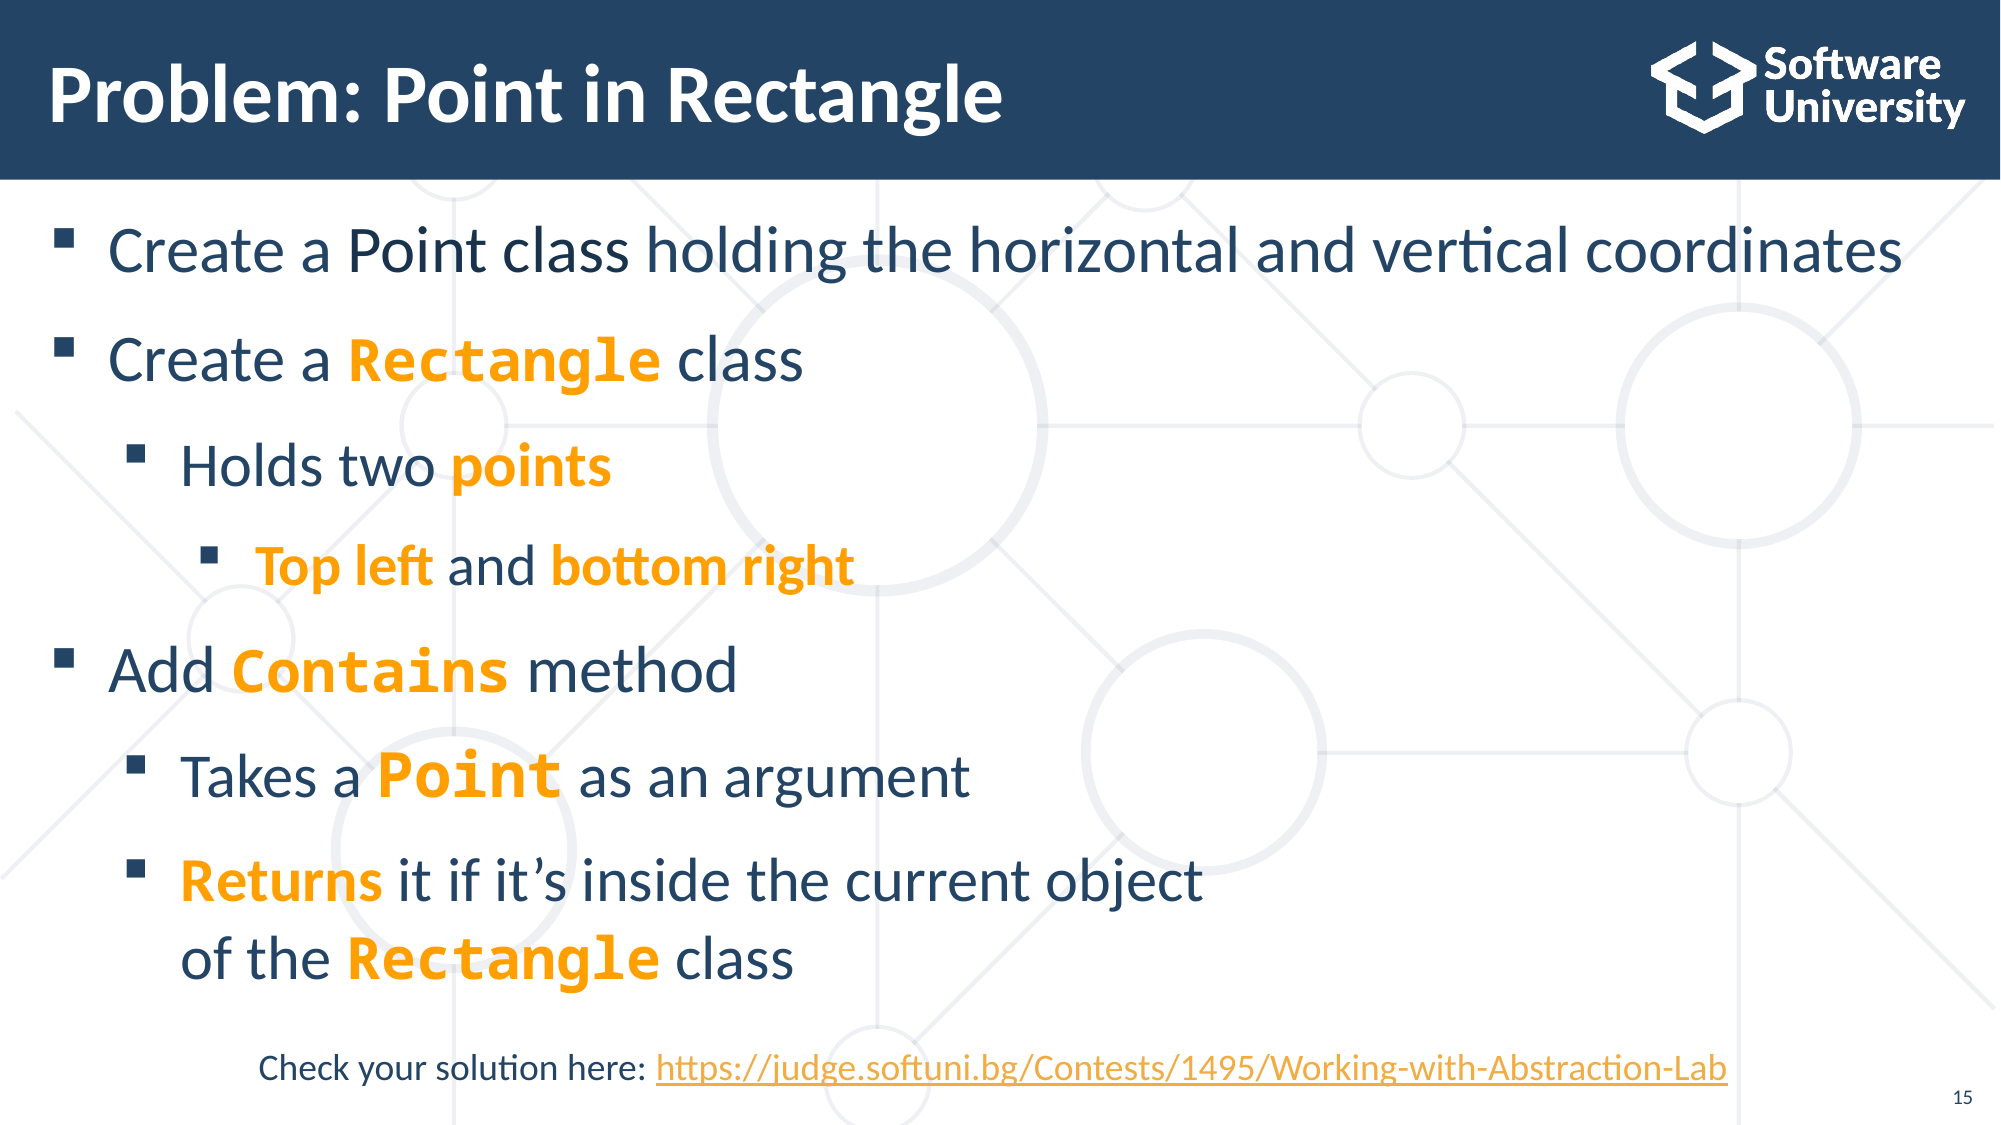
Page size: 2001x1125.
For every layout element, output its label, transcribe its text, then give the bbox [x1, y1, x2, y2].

text_box Check your solution here: https://judge.softuni.bg/Contests/1495/Working-with-Abstraction-Lab [124, 1035, 1863, 1096]
list Create a Point class holding the horizontal and vertical coordinates Create a Rectangle class Holds two points Top left and bottom right Add Contains method Takes a Point as an argument Rеturns it if it’s inside the current object of the Rectangle class [31, 196, 1970, 1104]
picture [1651, 41, 1966, 134]
title Problem: Point in Rectangle [31, 16, 1625, 162]
slide_number 15 [1927, 1067, 1989, 1117]
